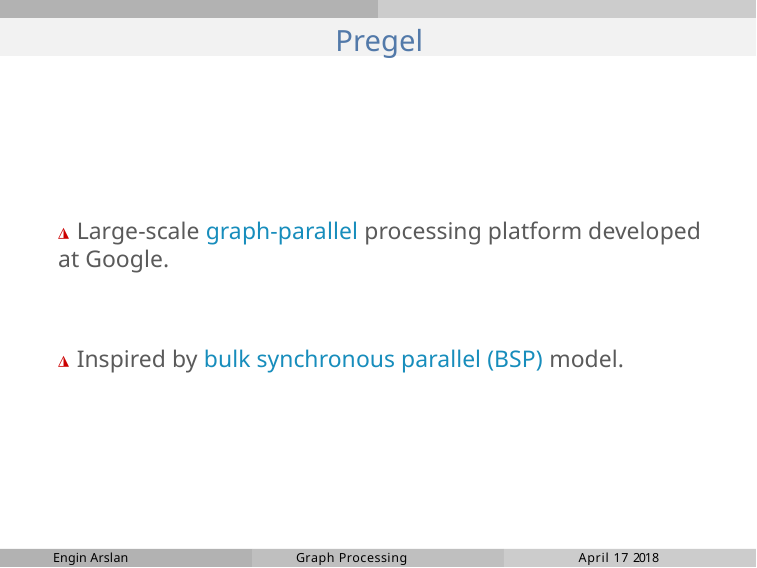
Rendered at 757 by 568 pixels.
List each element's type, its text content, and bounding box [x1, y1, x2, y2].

list ◮ Large-scale graph-parallel processing platform developed at Google. ◮ Inspired by bulk synchronous parallel (BSP) model. [35, 111, 722, 494]
text_box [252, 548, 503, 567]
text_box [0, 17, 756, 56]
text_box [503, 548, 756, 567]
slide_number Graph Processing [294, 549, 462, 567]
footer Engin Arslan [51, 549, 201, 567]
text_box April 17 2018 [576, 549, 675, 565]
text_box [0, 548, 252, 567]
title Pregel [6, 22, 750, 58]
